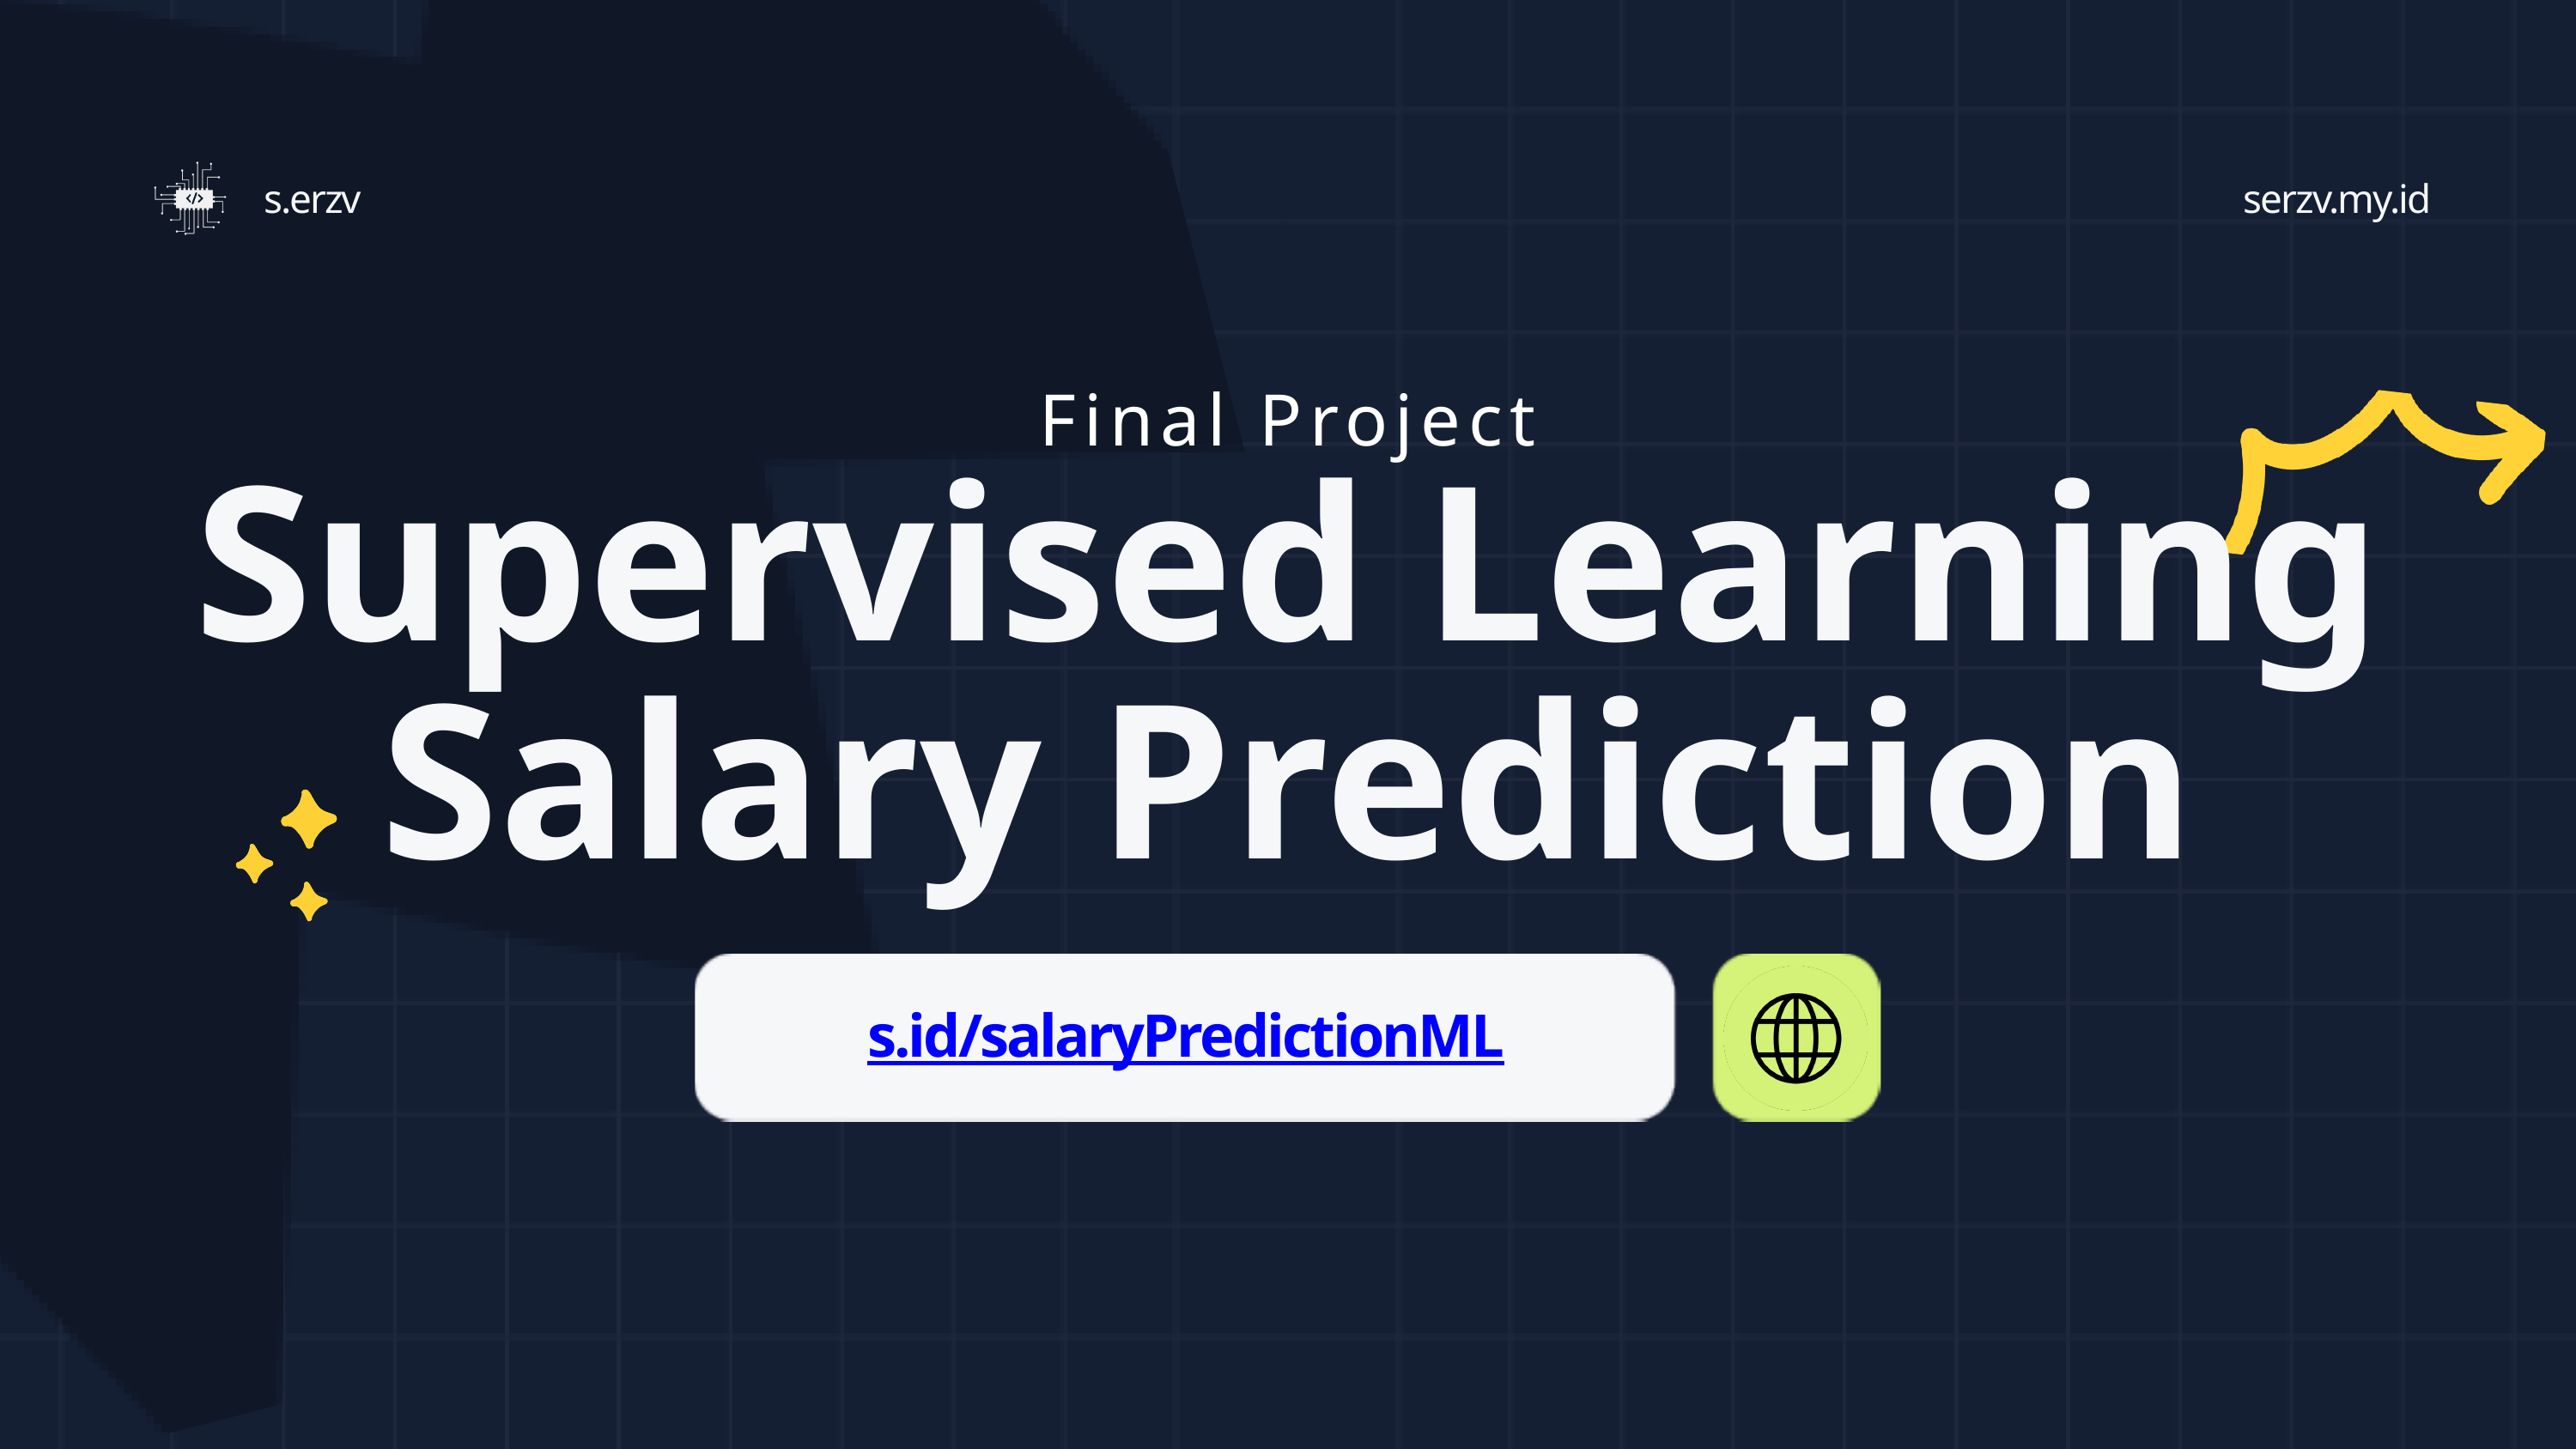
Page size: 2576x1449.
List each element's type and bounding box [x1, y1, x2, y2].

text_box [0, 0, 2576, 1449]
